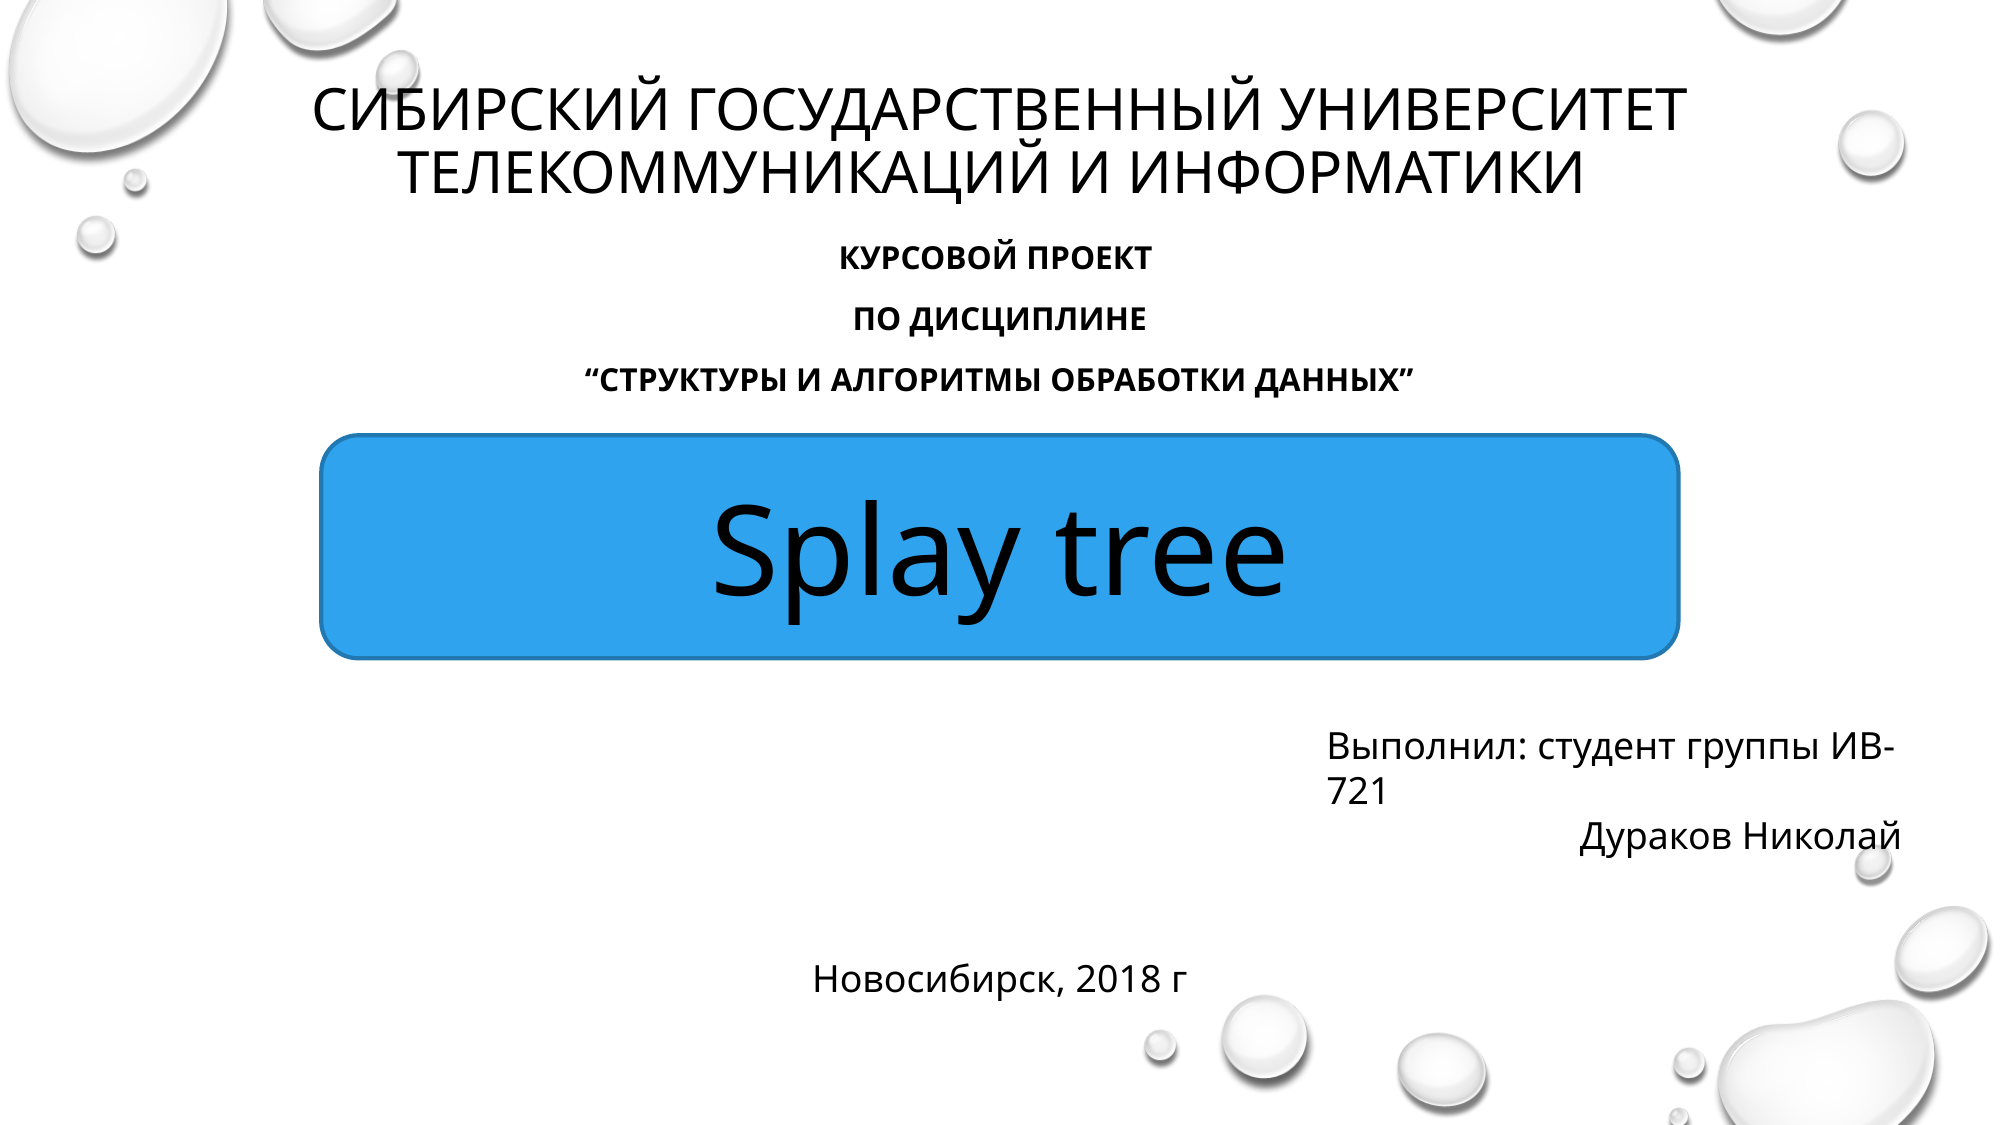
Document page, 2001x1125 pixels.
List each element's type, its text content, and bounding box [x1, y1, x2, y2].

picture [0, 1008, 2000, 1125]
text_box [319, 433, 1681, 661]
text_box КУРСОВОЙ ПРОЕКТ по дисциплине “Структуры и алгоритмы обработки данных” [137, 222, 1863, 407]
text_box Выполнил: студент группы ИВ-721 Дураков Николай [1311, 715, 1965, 820]
text_box Splay tree [321, 463, 1679, 629]
text_box Новосибирск, 2018 г [0, 947, 2000, 1008]
text_box Сибирский государственный университет телекоммуникаций и информатики [137, 59, 1863, 222]
picture [0, 0, 2000, 947]
